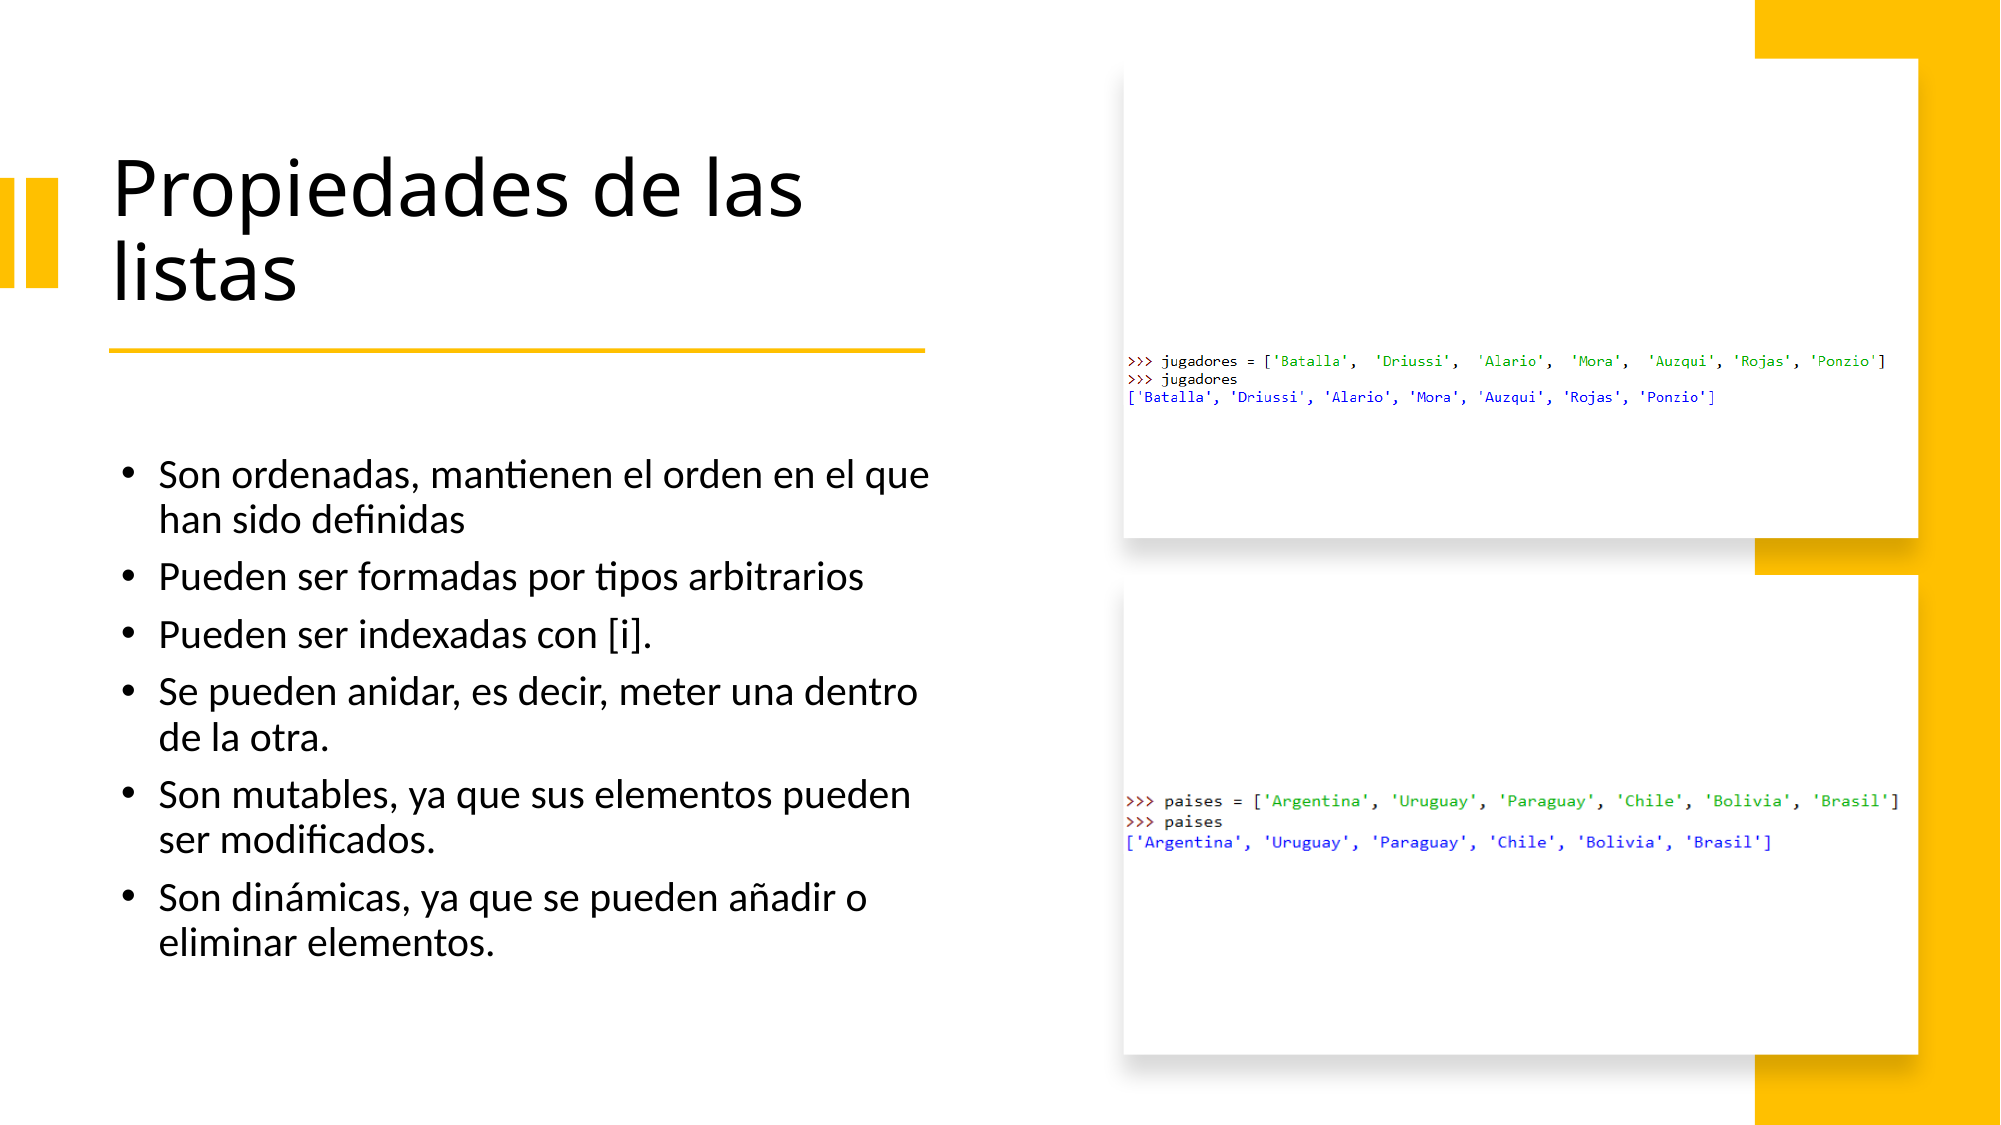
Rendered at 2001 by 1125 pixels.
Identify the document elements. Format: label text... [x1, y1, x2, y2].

text_box [0, 0, 1754, 1125]
picture [1123, 350, 1891, 405]
text_box [1123, 58, 1919, 539]
text_box [1123, 574, 1919, 1056]
text_box Son ordenadas, mantienen el orden en el que han sido definidas Pueden ser formadas por tipos arbitrarios Pueden ser indexadas con [i]. Se pueden anidar, es decir, meter una dentro de la otra. Son mutables, ya que sus elementos pueden ser modificados. Son dinámicas, ya que se pueden añadir o eliminar elementos. [96, 382, 963, 1036]
title Propiedades de las listas [96, 140, 963, 326]
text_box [0, 177, 59, 289]
picture [1123, 790, 1904, 854]
text_box [1754, 0, 2000, 1125]
text_box [108, 347, 926, 354]
